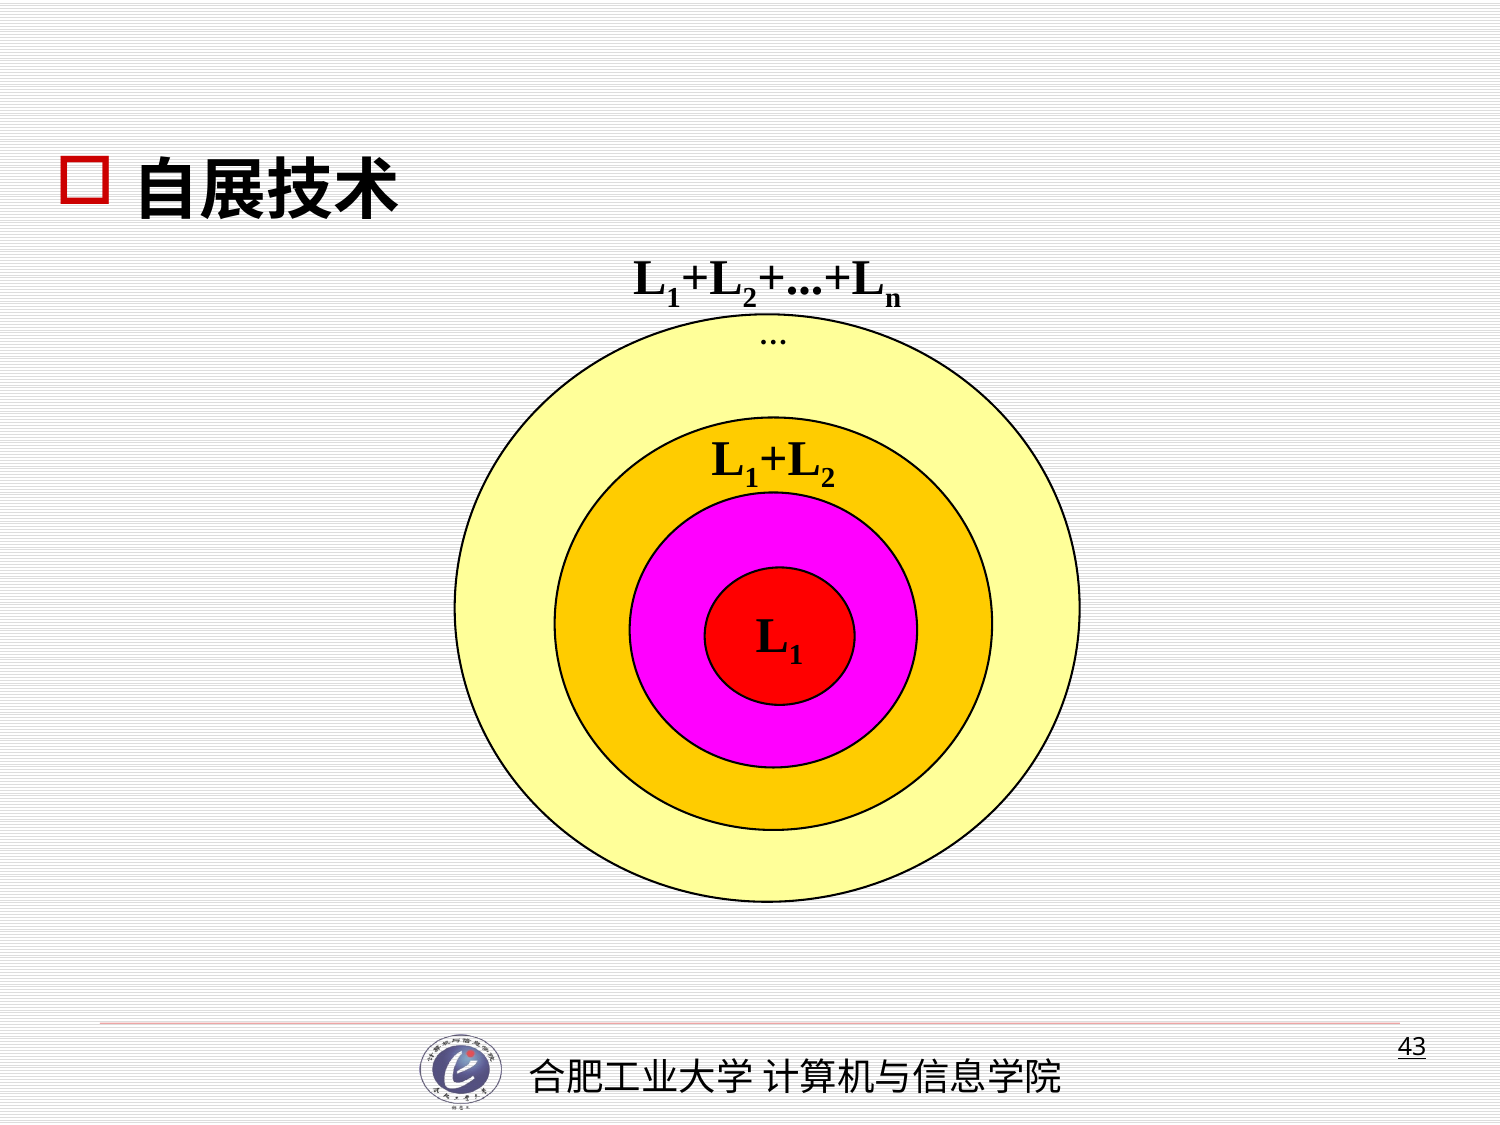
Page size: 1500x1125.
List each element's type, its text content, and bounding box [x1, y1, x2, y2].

text_box L1 [704, 567, 855, 705]
text_box L1+L2+...+Ln [454, 314, 1080, 902]
list 自展技术 [40, 148, 1271, 247]
slide_number 43 [1115, 1022, 1442, 1102]
text_box … [554, 417, 993, 830]
text_box L1+L2 [629, 492, 918, 768]
